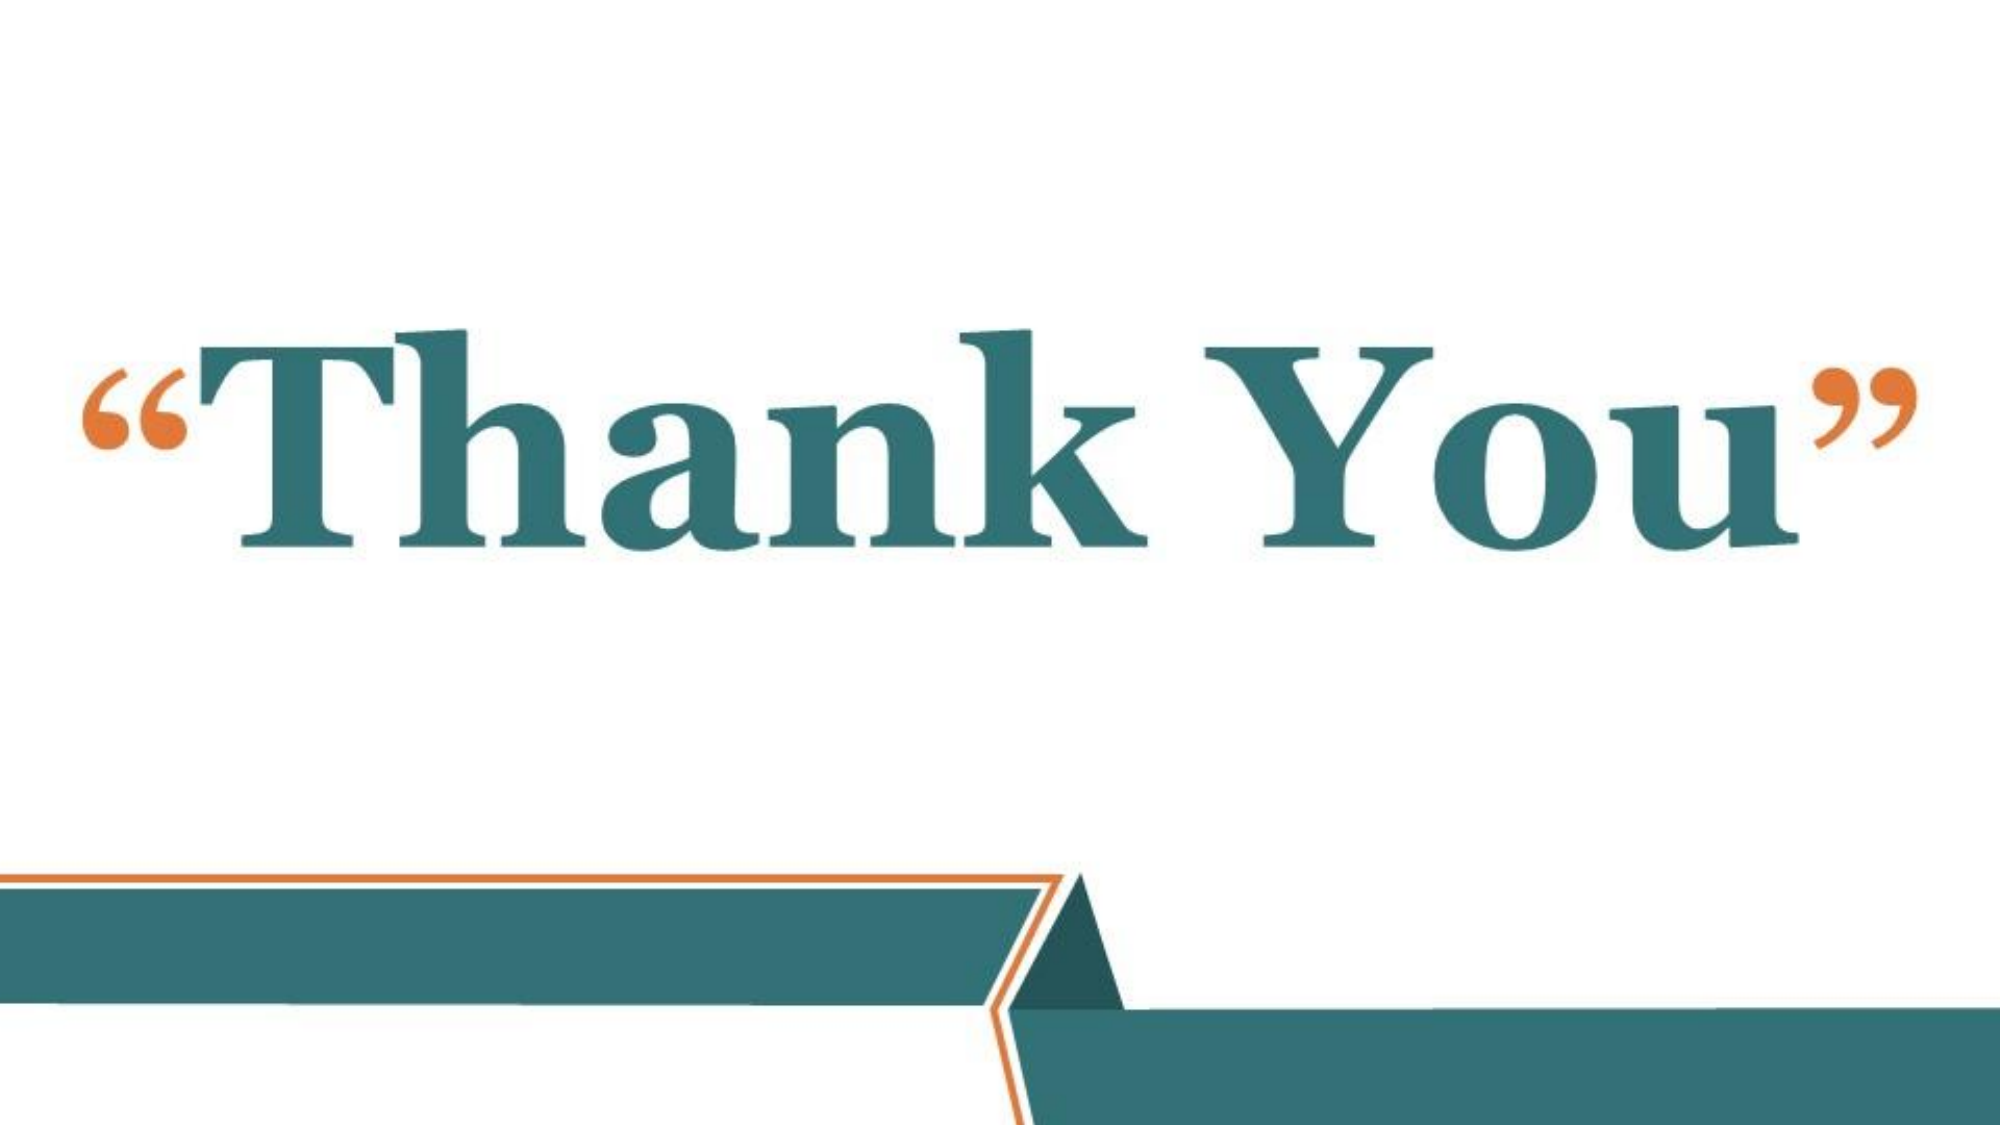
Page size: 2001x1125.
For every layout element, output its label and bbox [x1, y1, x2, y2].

list [0, 0, 2000, 1125]
